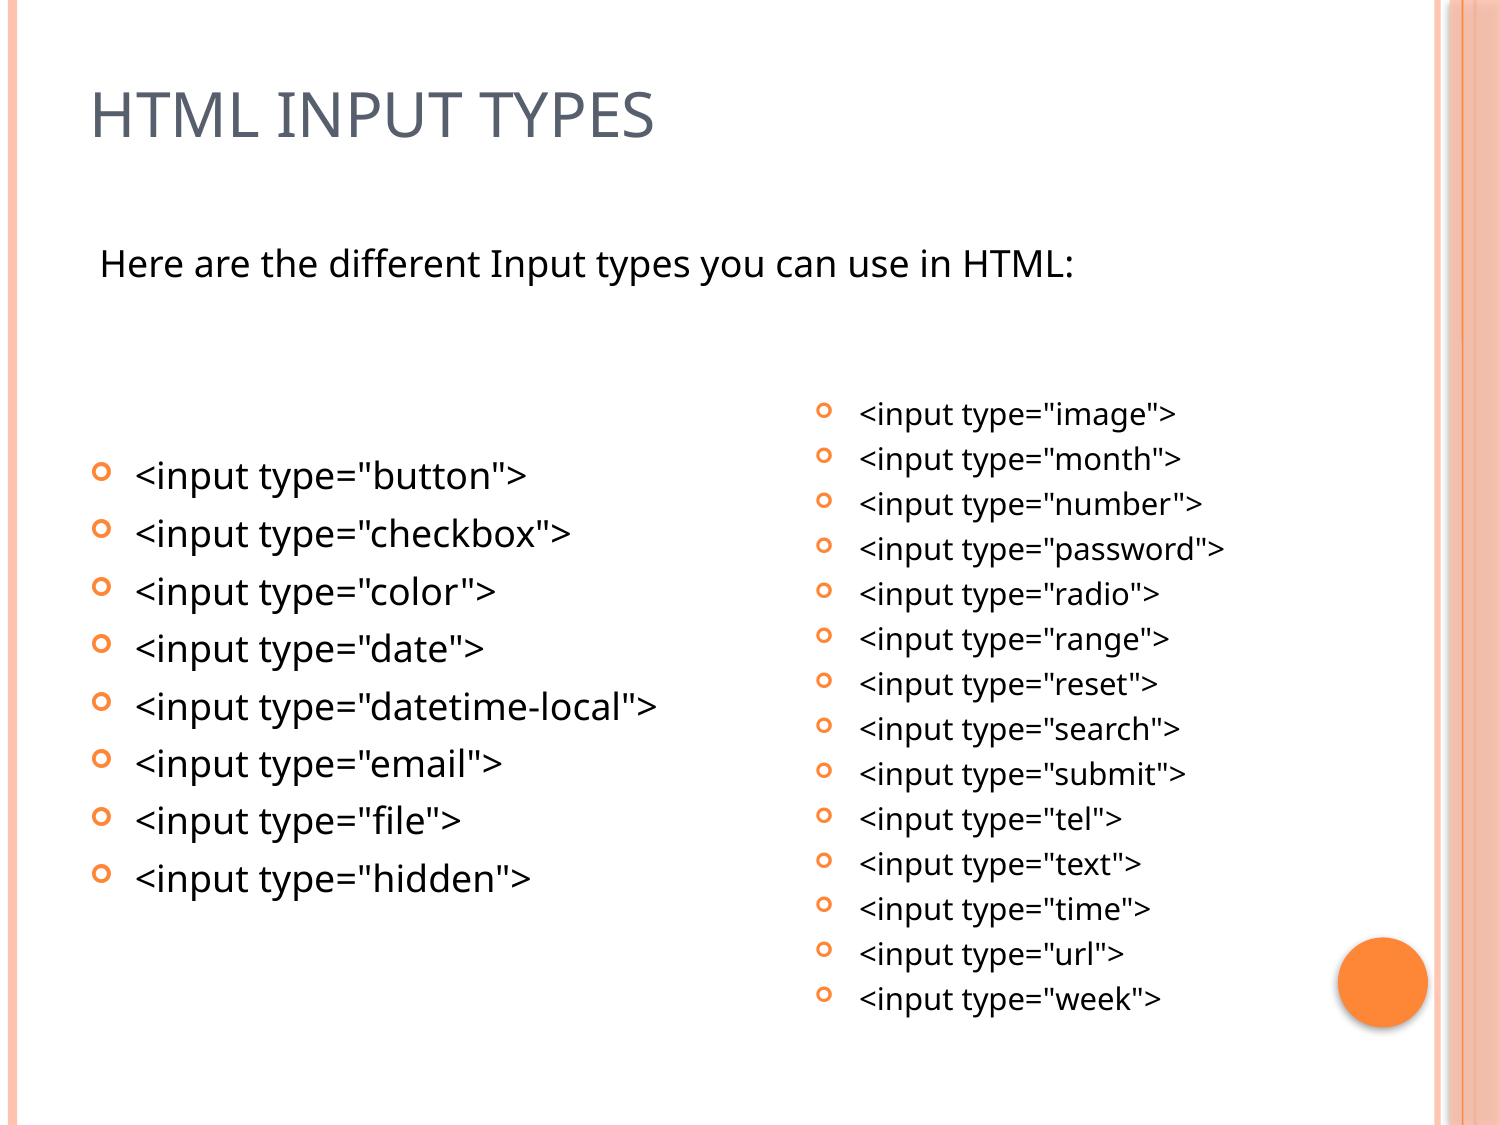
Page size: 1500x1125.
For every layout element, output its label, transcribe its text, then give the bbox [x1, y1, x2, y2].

list <input type="image"> <input type="month"> <input type="number"> <input type="password"> <input type="radio"> <input type="range"> <input type="reset"> <input type="search"> <input type="submit"> <input type="tel"> <input type="text"> <input type="time"> <input type="url"> <input type="week"> [799, 387, 1400, 1025]
text_box Here are the different Input types you can use in HTML: [84, 232, 1091, 292]
list <input type="button"> <input type="checkbox"> <input type="color"> <input type="date"> <input type="datetime-local"> <input type="email"> <input type="file"> <input type="hidden"> [75, 387, 675, 1025]
title HTML Input Types [75, 44, 1313, 233]
